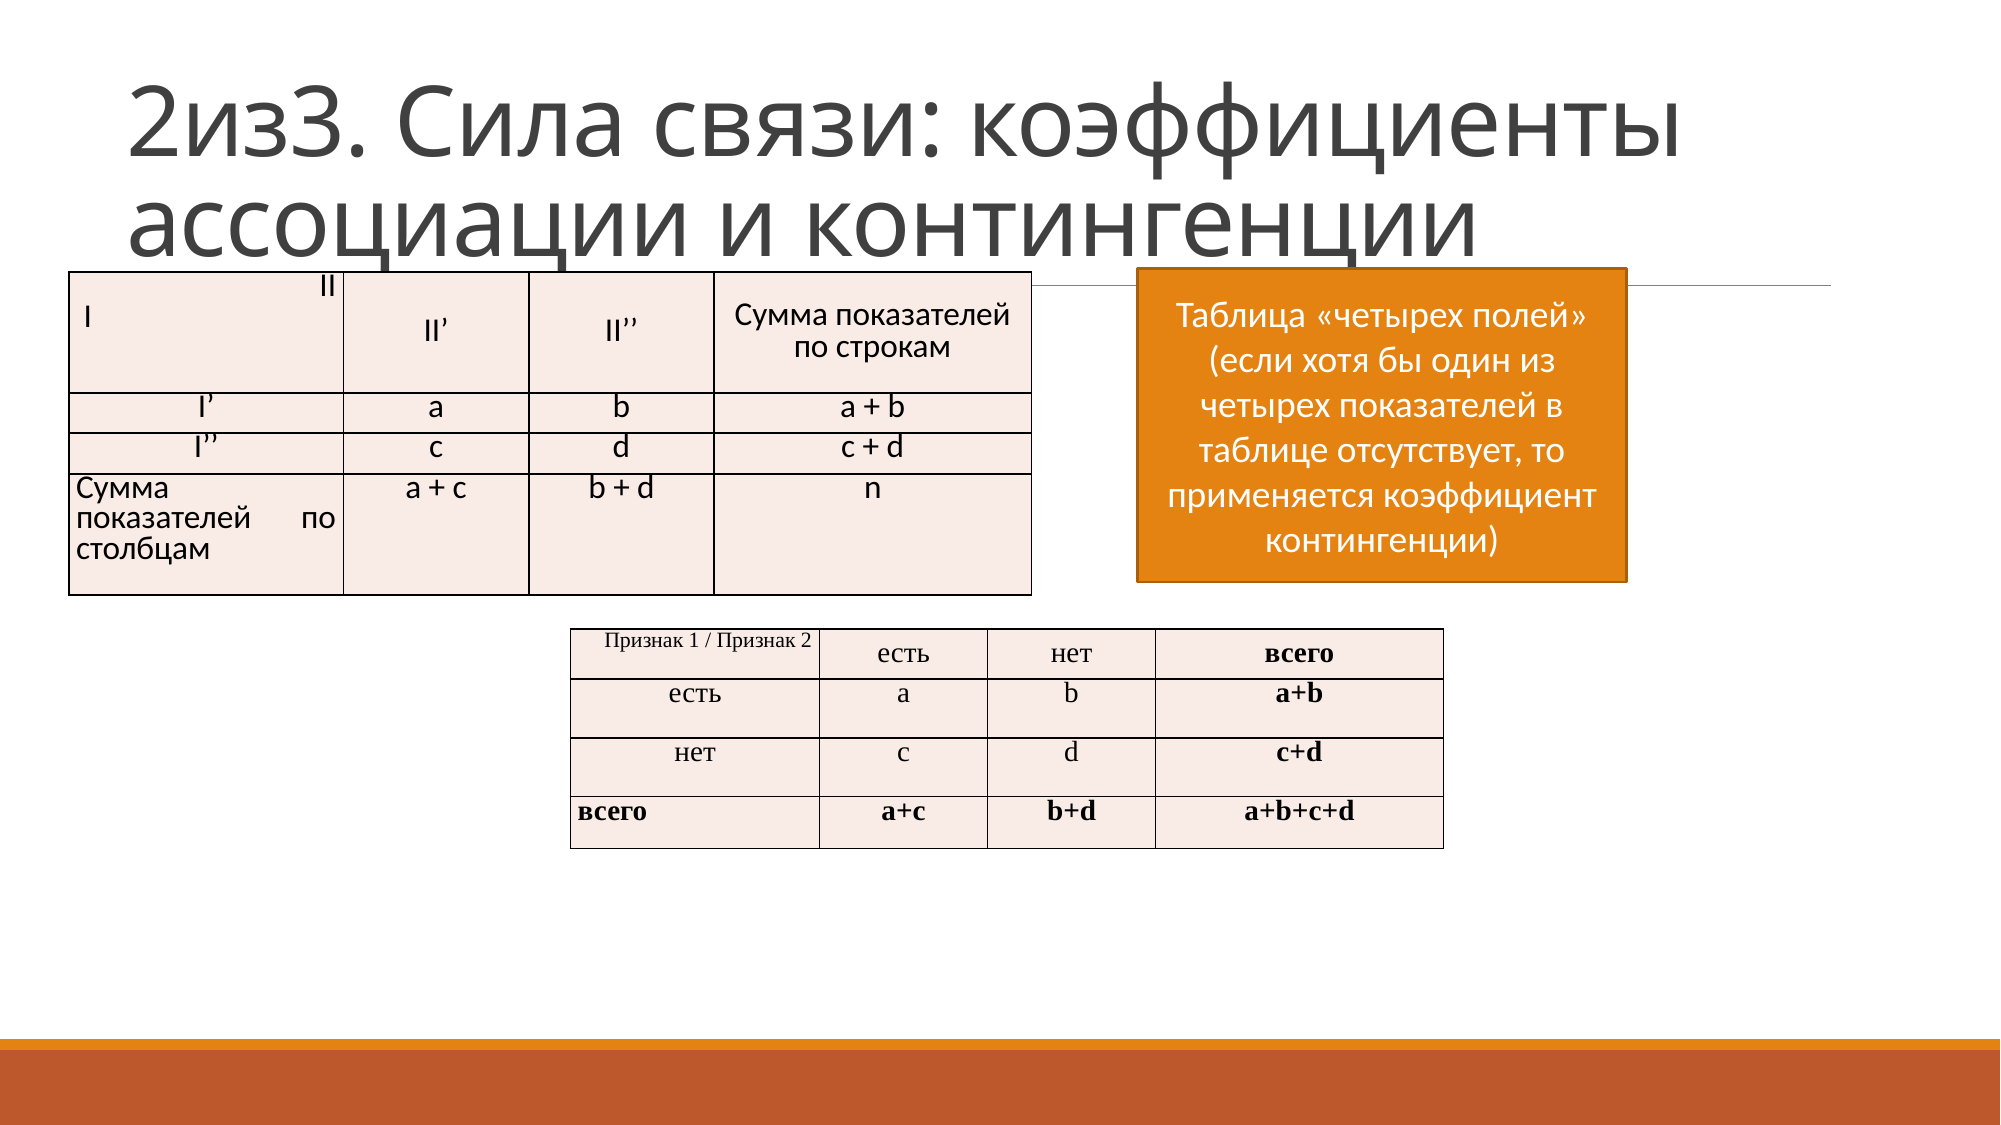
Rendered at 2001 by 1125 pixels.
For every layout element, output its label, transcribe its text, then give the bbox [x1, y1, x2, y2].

table_cell I’’ [70, 434, 343, 473]
table_header есть [820, 630, 987, 678]
table_header всего [1156, 630, 1443, 678]
table_cell а [820, 680, 987, 737]
table_header II I [70, 273, 343, 392]
table_cell c + d [715, 434, 1031, 473]
table_cell c [344, 434, 528, 473]
table_cell a+b [1156, 680, 1443, 737]
table_cell b [988, 680, 1155, 737]
table_header Сумма показателей по строкам [715, 273, 1031, 392]
table_cell b [530, 394, 713, 432]
table_cell a+b+c+d [1156, 797, 1443, 848]
table_cell b + d [530, 475, 713, 594]
table_cell a+c [820, 797, 987, 848]
table_cell n [715, 475, 1031, 594]
table_cell d [530, 434, 713, 473]
table_header Признак 1 / Признак 2 [571, 630, 819, 678]
table_cell нет [571, 739, 819, 796]
title 2из3. Сила связи: коэффициенты ассоциации и контингенции [111, 67, 1861, 285]
text_box Таблица «четырех полей» (если хотя бы один из четырех показателей в таблице отсутствует, то применяется коэффициент контингенции) [1136, 267, 1628, 583]
table_header II’ [344, 273, 528, 392]
table_cell c+d [1156, 739, 1443, 796]
table_cell I’ [70, 394, 343, 432]
table_cell есть [571, 680, 819, 737]
table_header II’’ [530, 273, 713, 392]
table_cell c [820, 739, 987, 796]
table_header нет [988, 630, 1155, 678]
table_cell a + b [715, 394, 1031, 432]
table_cell a + c [344, 475, 528, 594]
table_cell Сумма показателей по столбцам [70, 475, 343, 594]
table_cell d [988, 739, 1155, 796]
table_cell a [344, 394, 528, 432]
table_cell b+d [988, 797, 1155, 848]
table_cell всего [571, 797, 819, 848]
